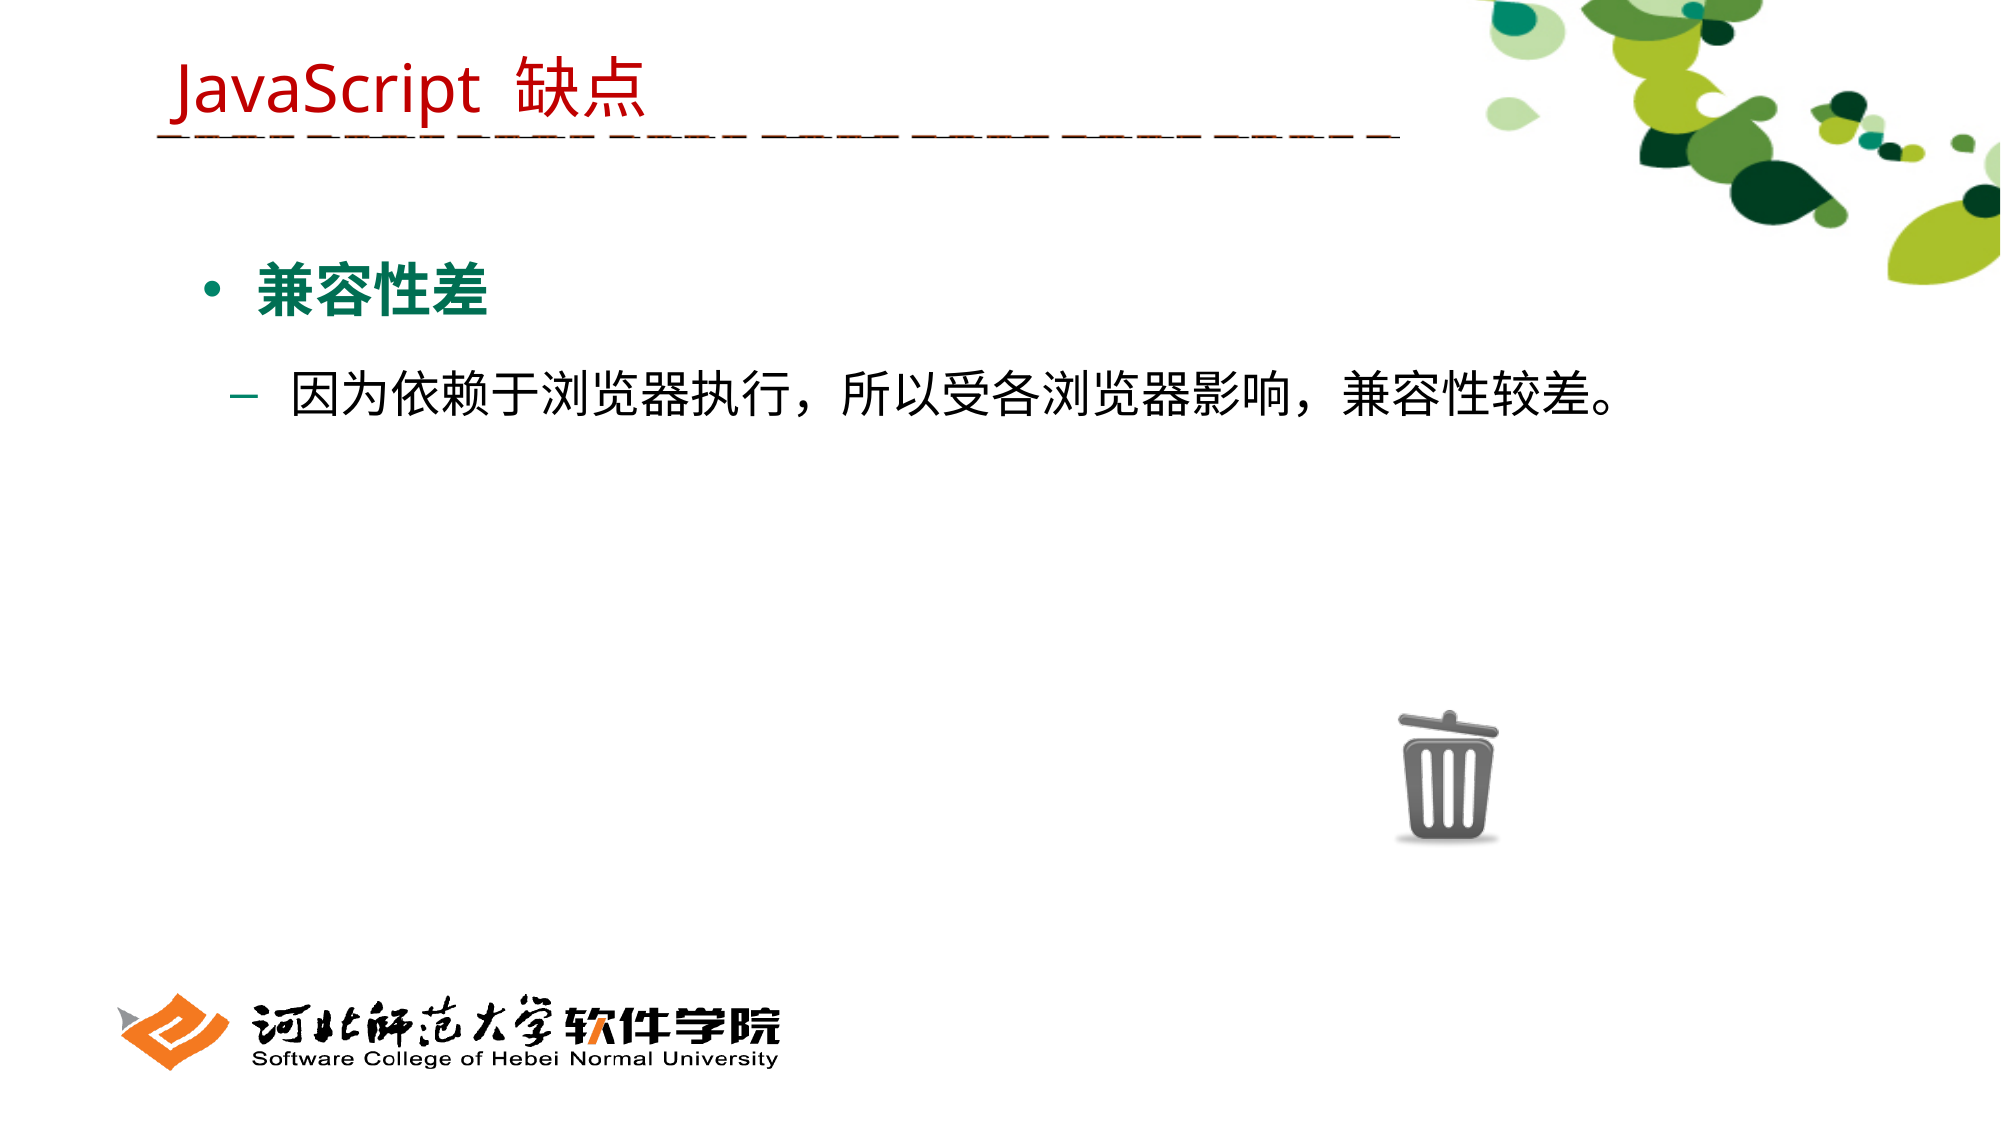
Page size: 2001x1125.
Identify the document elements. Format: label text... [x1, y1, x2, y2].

picture [0, 0, 2001, 1125]
list JavaScript 缺点 [161, 38, 1505, 120]
list 兼容性差 因为依赖于浏览器执行，所以受各浏览器影响，兼容性较差。 [187, 210, 1782, 973]
